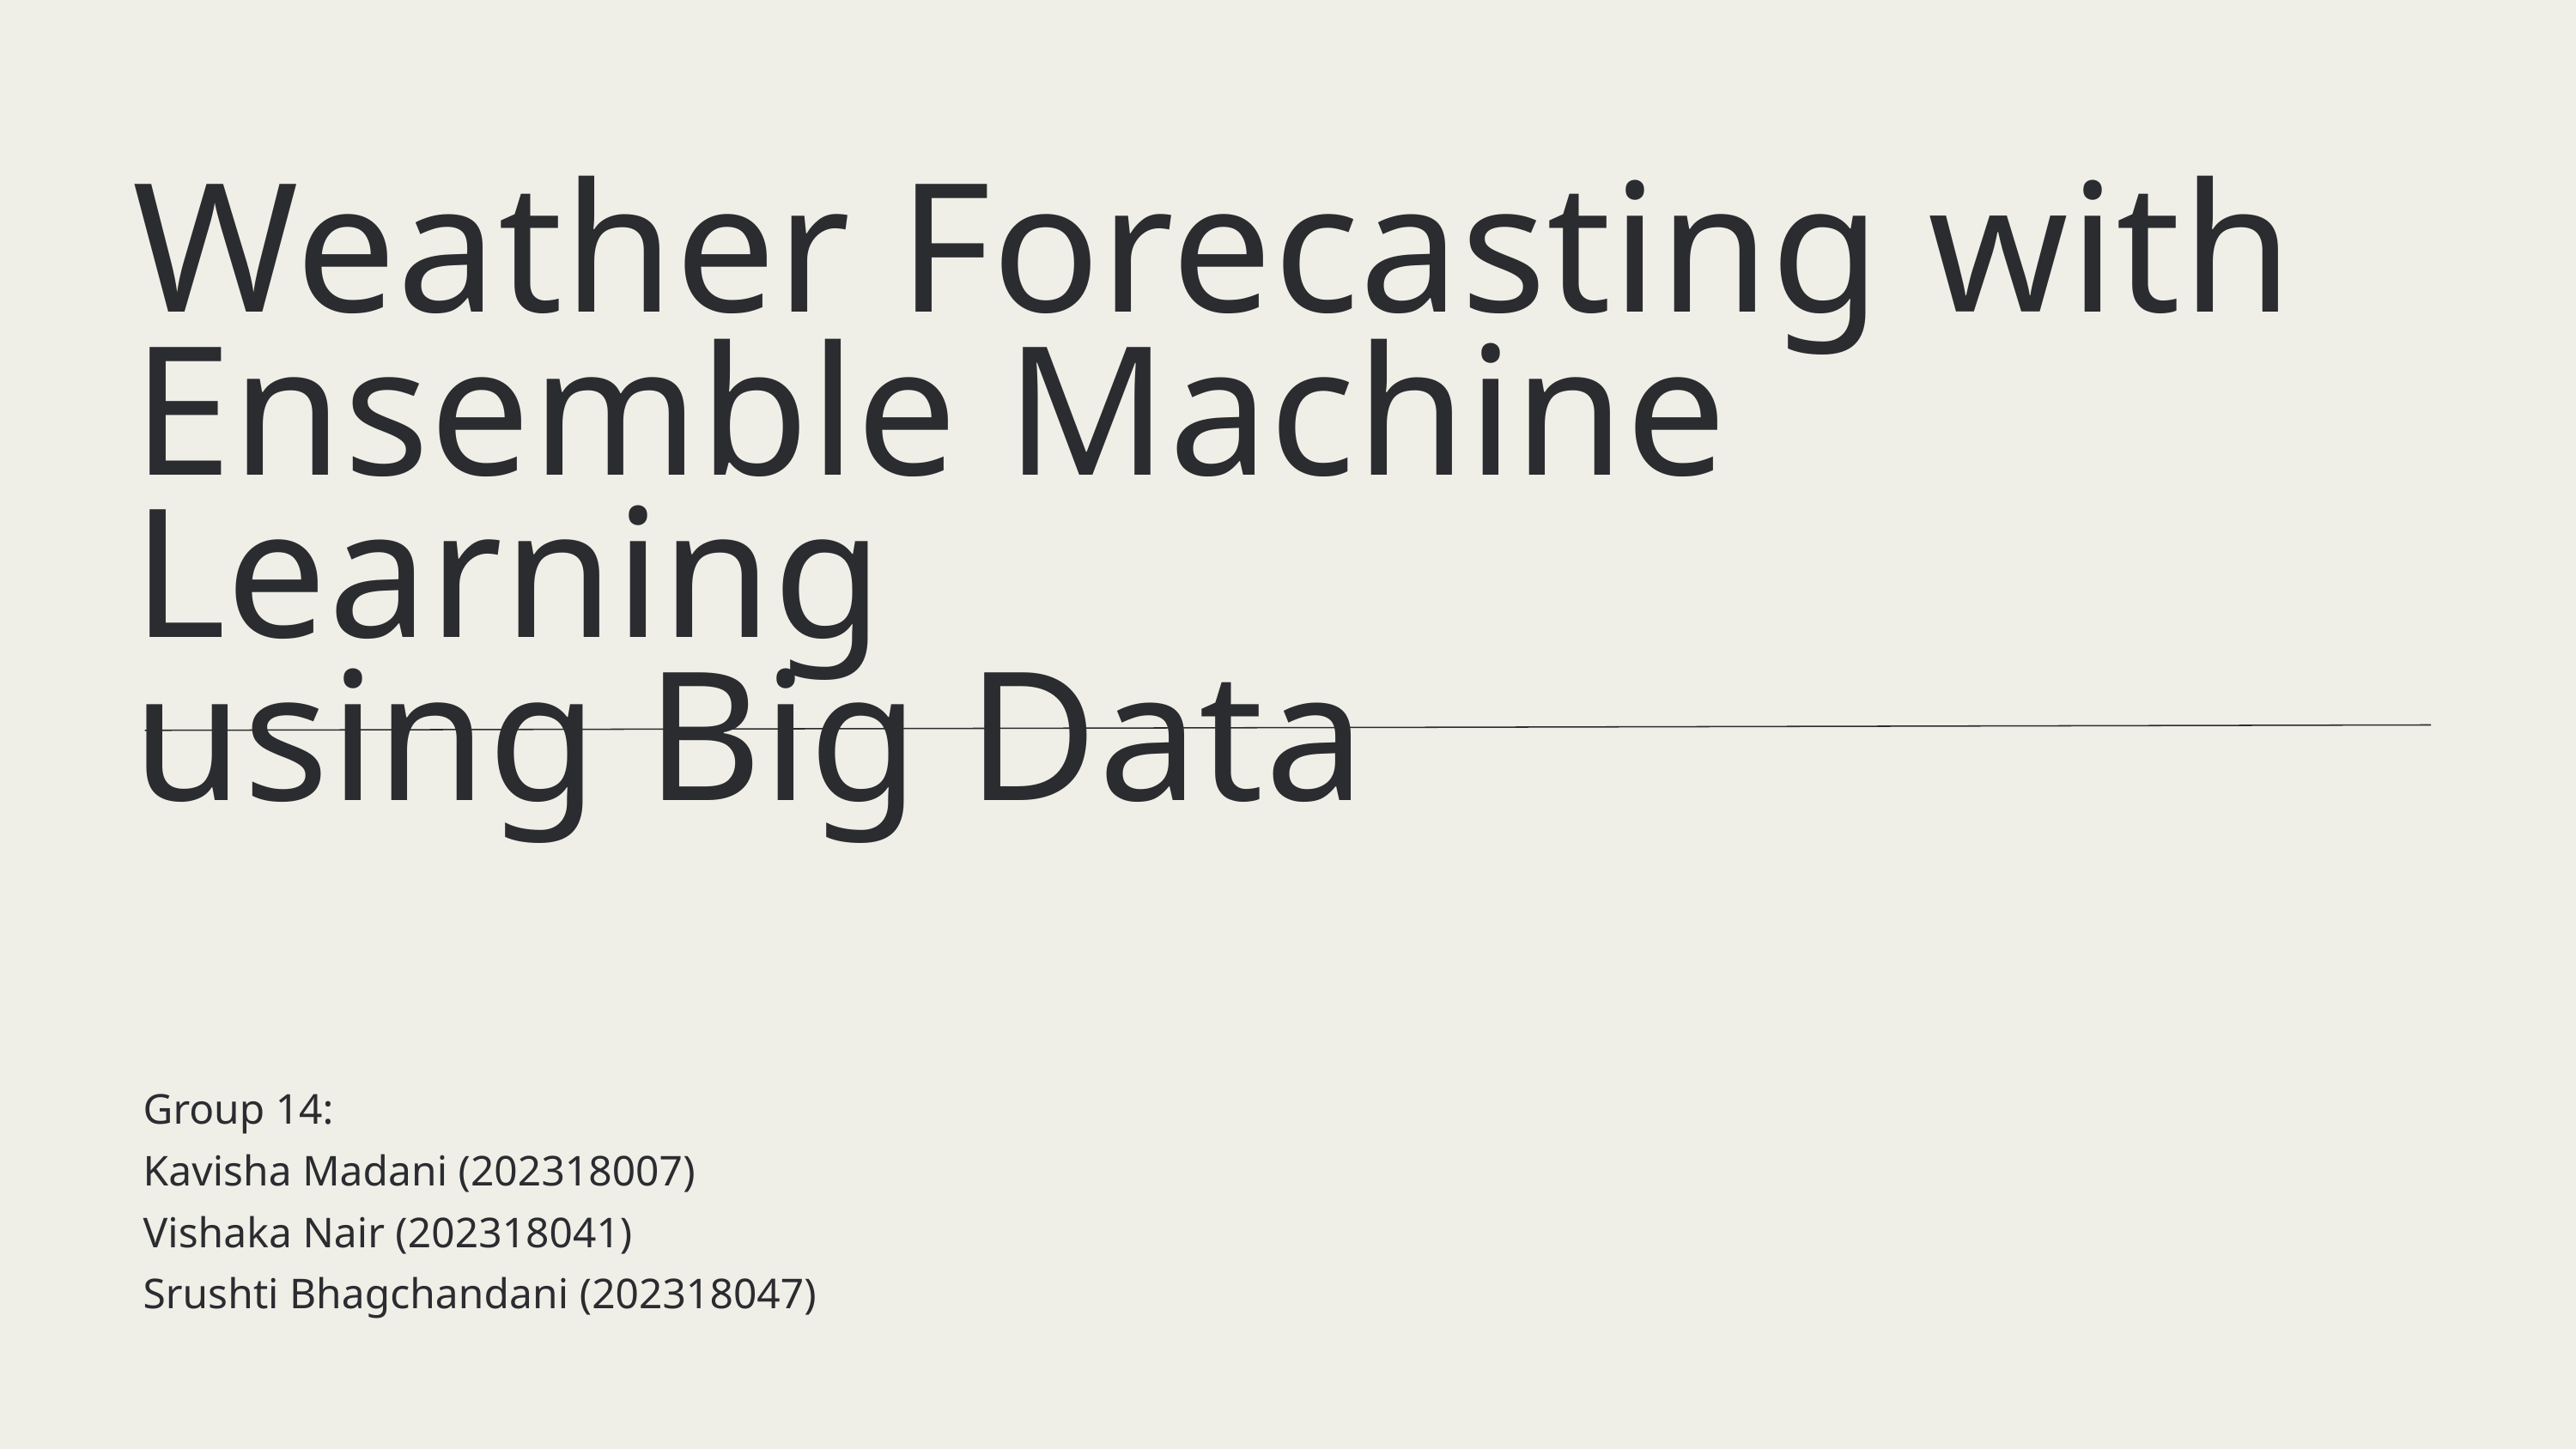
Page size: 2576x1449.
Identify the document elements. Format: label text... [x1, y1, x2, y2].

text_box Weather Forecasting with Ensemble Machine Learning using Big Data [132, 185, 2444, 836]
text_box Group 14: Kavisha Madani (202318007) Vishaka Nair (202318041) Srushti Bhagchandani (202318047) [143, 1070, 1251, 1318]
